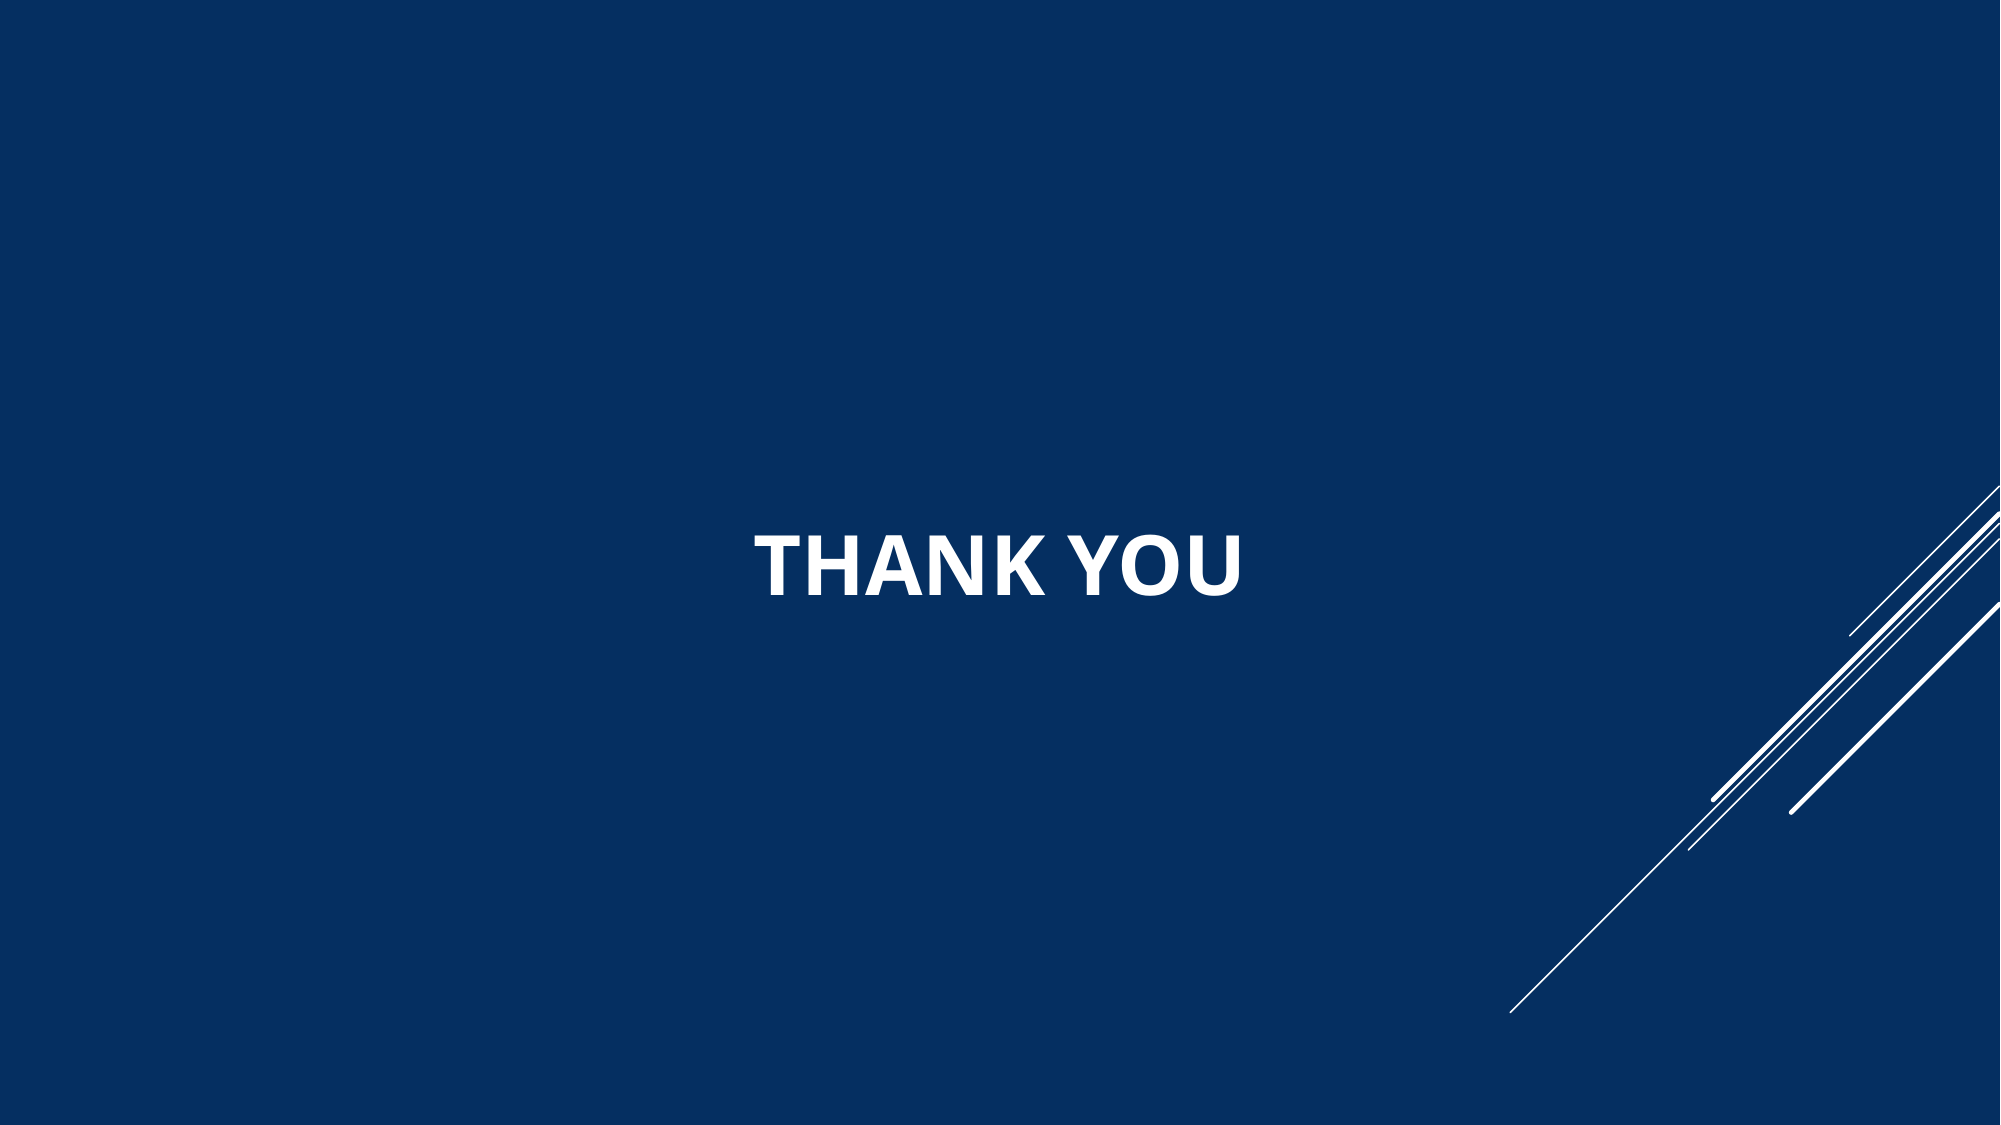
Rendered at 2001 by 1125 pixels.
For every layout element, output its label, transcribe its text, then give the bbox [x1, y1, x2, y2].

title Thank you [300, 438, 1700, 687]
